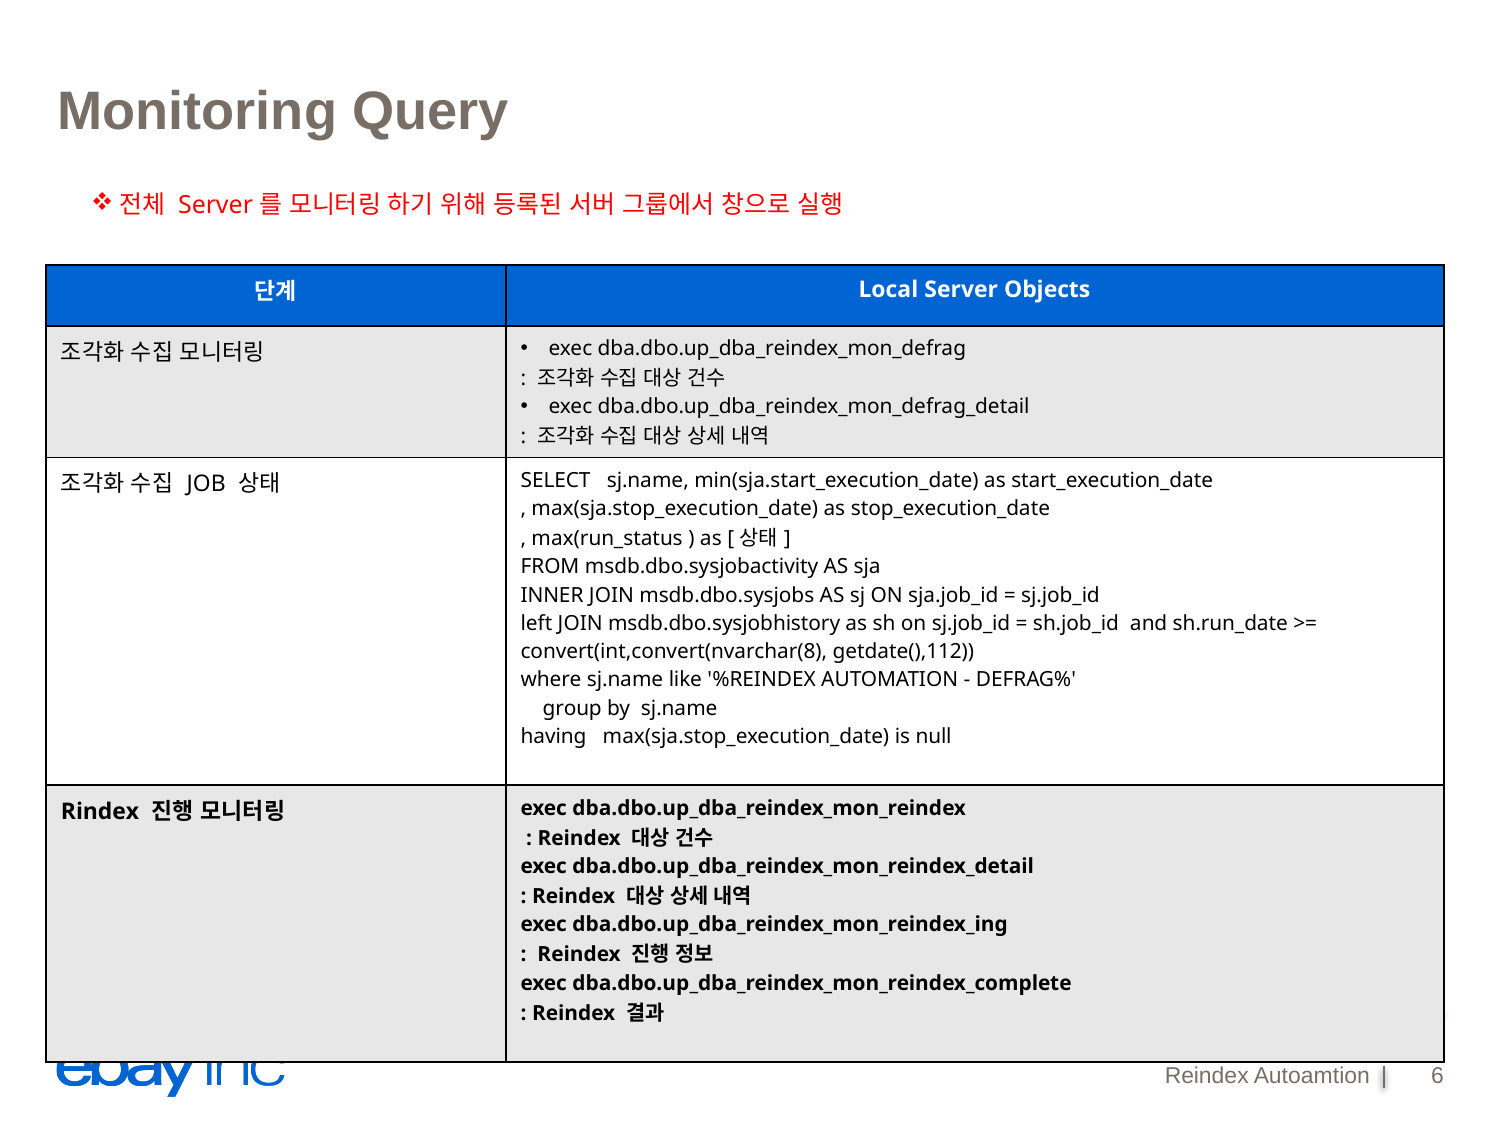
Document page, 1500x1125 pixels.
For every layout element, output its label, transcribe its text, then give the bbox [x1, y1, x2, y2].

table_cell exec dba.dbo.up_dba_reindex_mon_defrag : 조각화 수집 대상 건수 exec dba.dbo.up_dba_reindex_mon_defrag_detail : 조각화 수집 대상 상세 내역 [507, 327, 1443, 457]
table_cell 조각화 수집 JOB 상태 [47, 458, 505, 784]
table_cell 조각화 수집 모니터링 [47, 327, 505, 457]
table_header Local Server Objects [507, 266, 1443, 325]
title Monitoring Query [56, 75, 1444, 228]
slide_number 6 [1384, 1063, 1444, 1088]
footer Reindex Autoamtion [821, 1063, 1370, 1088]
picture [55, 1063, 295, 1099]
table_cell Rindex 진행 모니터링 [47, 786, 505, 1061]
table_header 단계 [47, 266, 505, 325]
text_box 전체 Server를 모니터링 하기 위해 등록된 서버 그룹에서 창으로 실행 [76, 181, 867, 227]
table_cell exec dba.dbo.up_dba_reindex_mon_reindex : Reindex 대상 건수 exec dba.dbo.up_dba_reindex_mon_reindex_detail : Reindex 대상 상세 내역 exec dba.dbo.up_dba_reindex_mon_reindex_ing : Reindex 진행 정보 exec dba.dbo.up_dba_reindex_mon_reindex_complete : Reindex 결과 [507, 786, 1443, 1061]
table_cell SELECT sj.name, min(sja.start_execution_date) as start_execution_date , max(sja.stop_execution_date) as stop_execution_date , max(run_status ) as [상태] FROM msdb.dbo.sysjobactivity AS sja INNER JOIN msdb.dbo.sysjobs AS sj ON sja.job_id = sj.job_id left JOIN msdb.dbo.sysjobhistory as sh on sj.job_id = sh.job_id and sh.run_date >= convert(int,convert(nvarchar(8), getdate(),112)) where sj.name like '%REINDEX AUTOMATION - DEFRAG%' group by sj.name having max(sja.stop_execution_date) is null [507, 458, 1443, 784]
